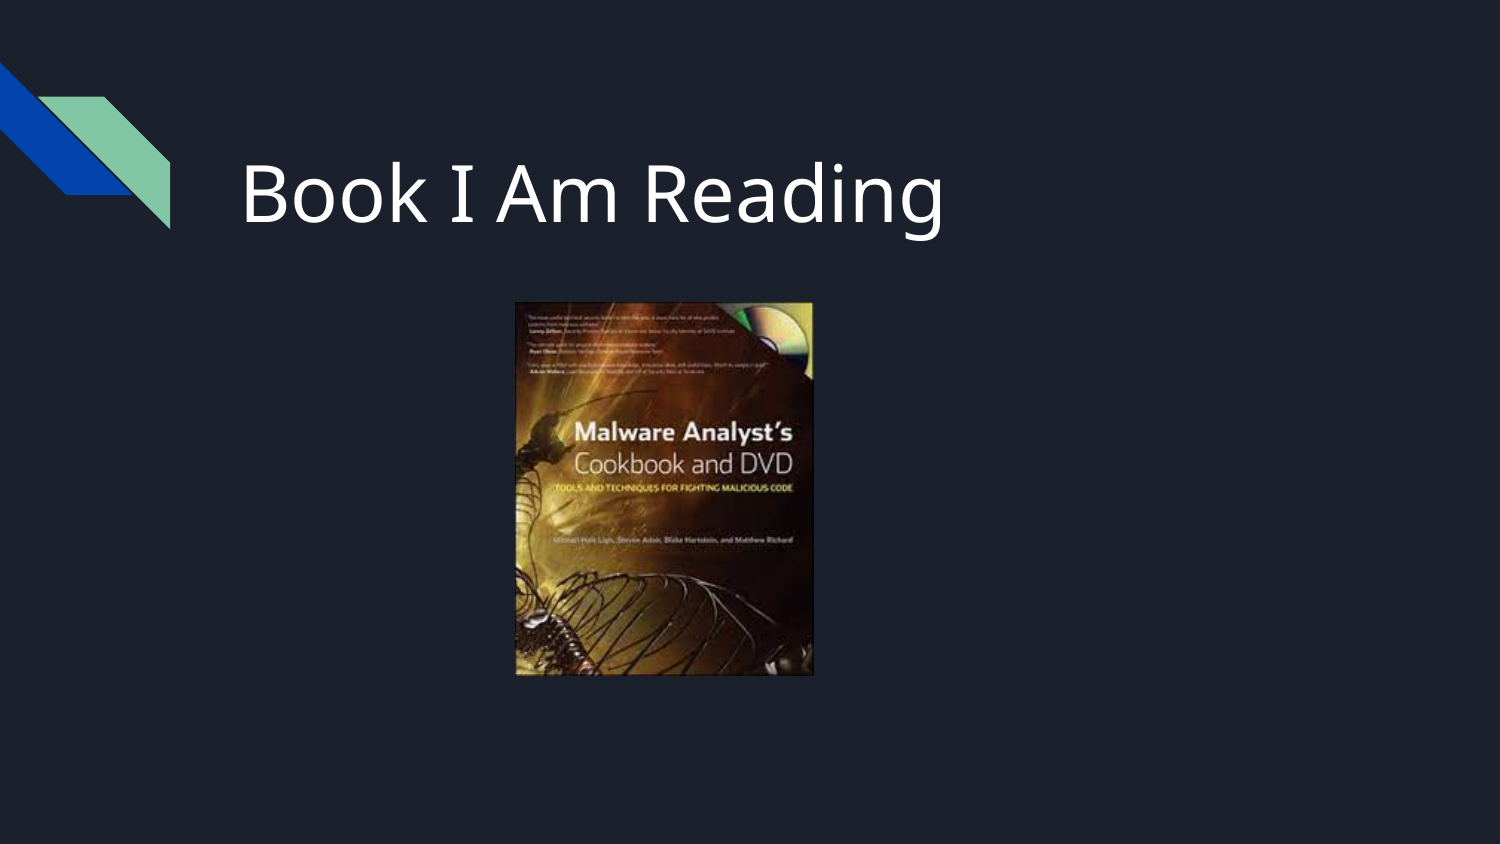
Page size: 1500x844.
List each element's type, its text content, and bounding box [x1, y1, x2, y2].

picture [514, 302, 815, 677]
title Book I Am Reading [224, 127, 1379, 278]
